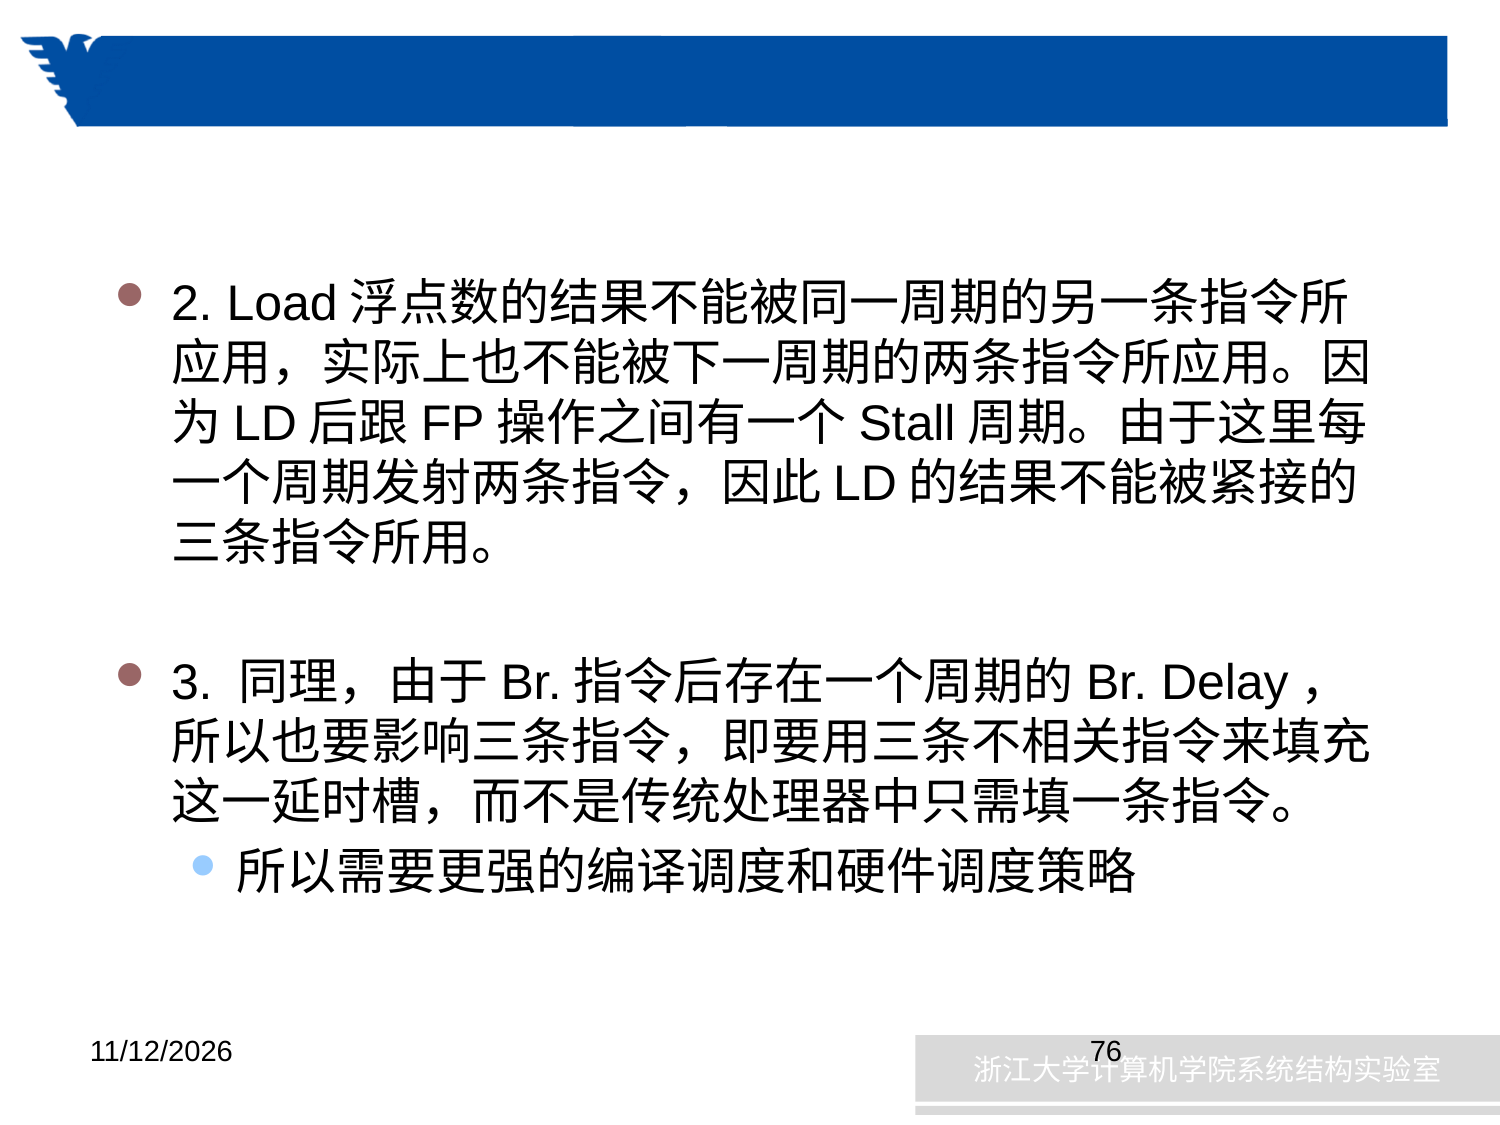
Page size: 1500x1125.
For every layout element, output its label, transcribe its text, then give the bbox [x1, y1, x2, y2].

picture [5, 19, 148, 127]
slide_number 76 [1074, 1025, 1425, 1100]
list 2. Load浮点数的结果不能被同一周期的另一条指令所应用，实际上也不能被下一周期的两条指令所应用。因为LD后跟FP操作之间有一个Stall周期。由于这里每一个周期发射两条指令，因此LD的结果不能被紧接的三条指令所用。 3. 同理，由于Br.指令后存在一个周期的Br. Delay，所以也要影响三条指令，即要用三条不相关指令来填充这一延时槽，而不是传统处理器中只需填一条指令。 所以需要更强的编译调度和硬件调度策略 [99, 262, 1400, 988]
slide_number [75, 1025, 425, 1100]
